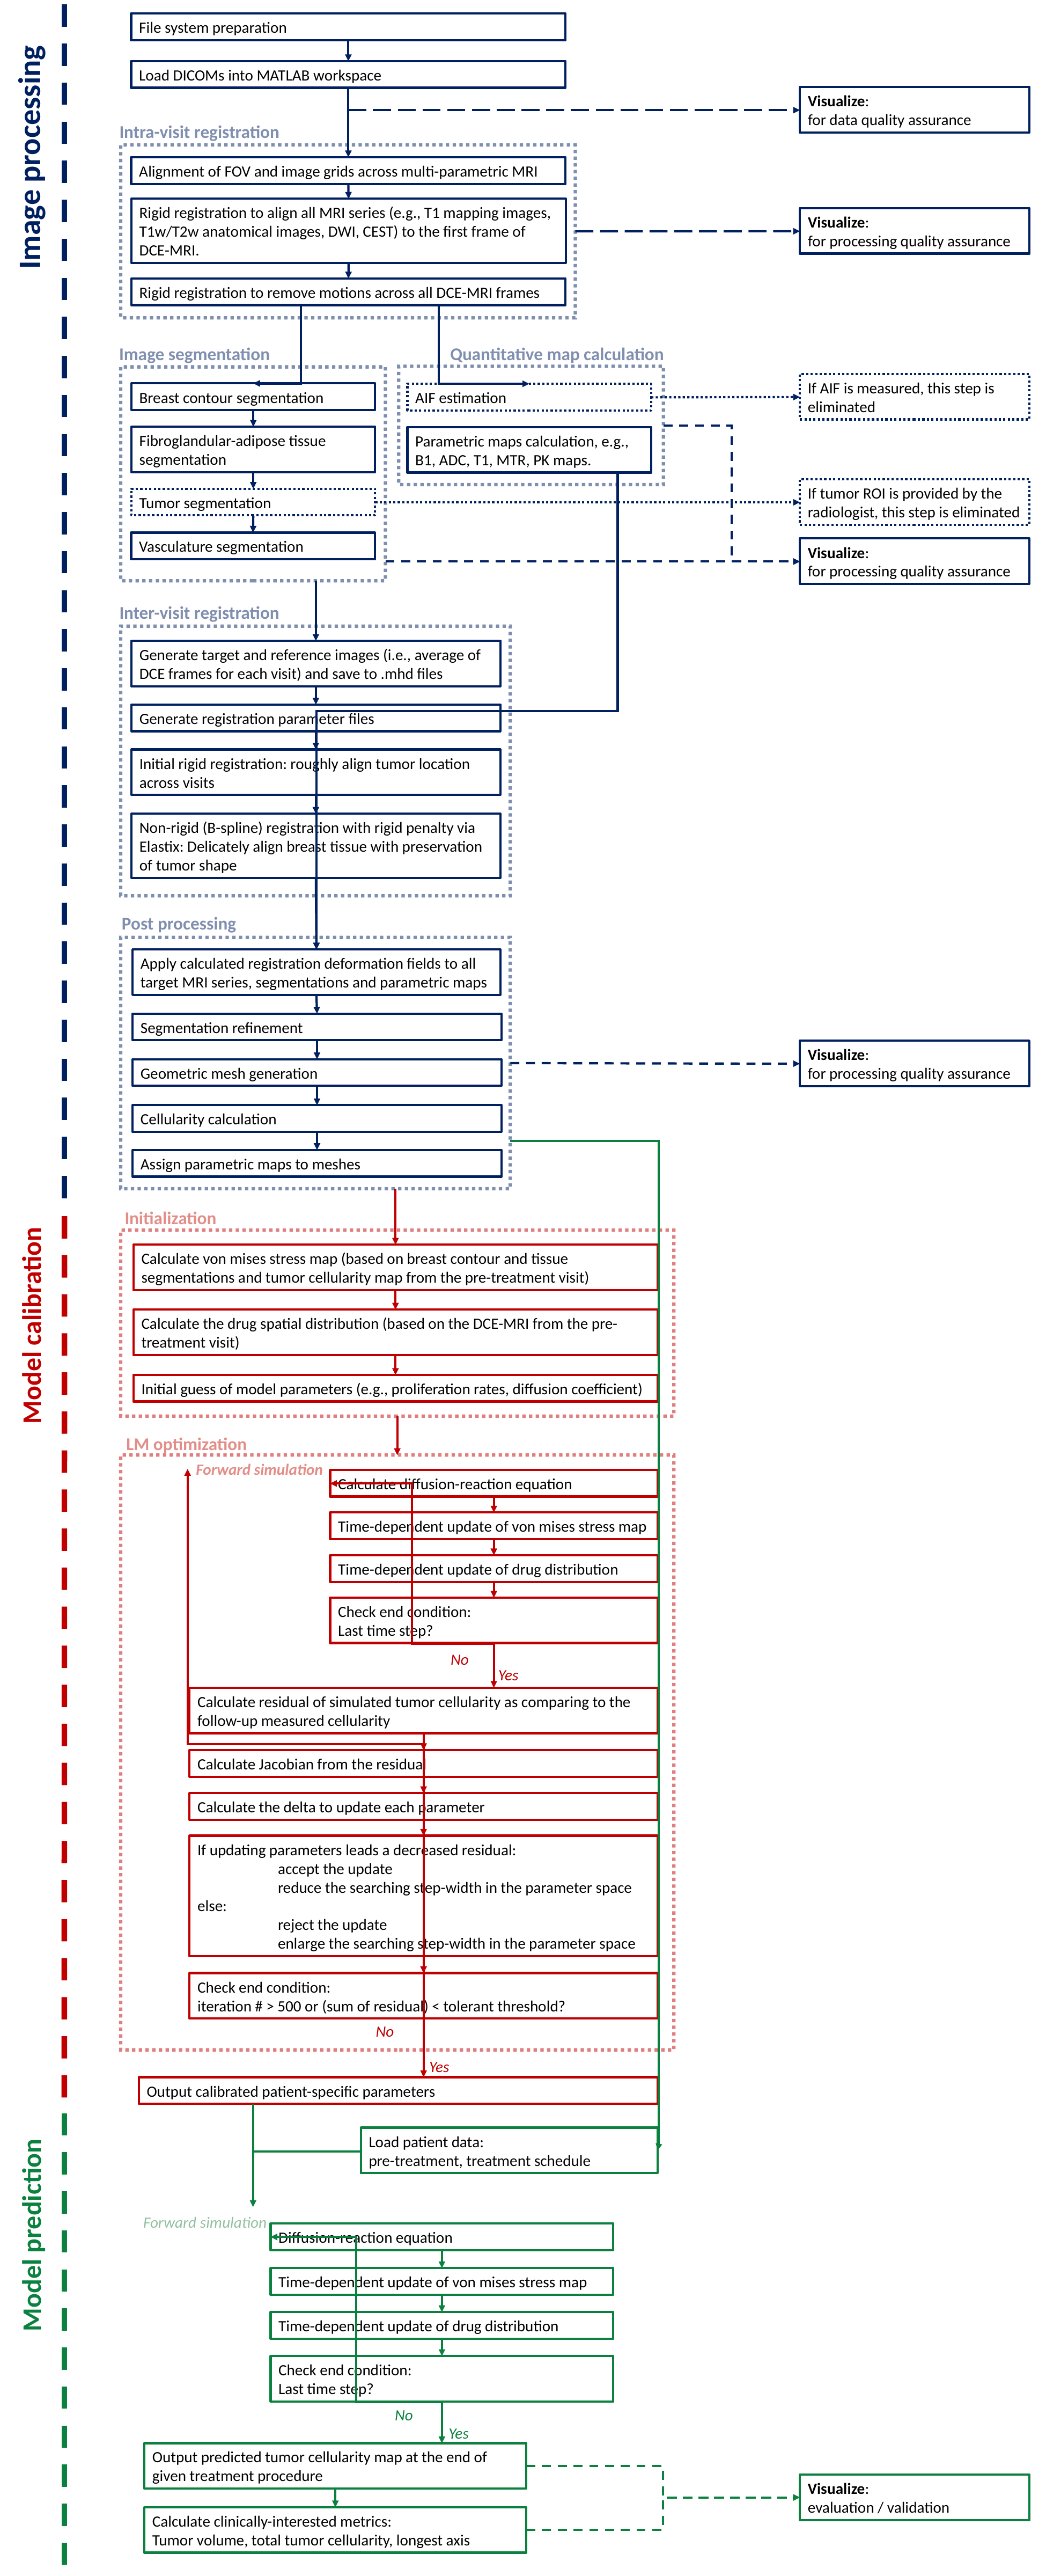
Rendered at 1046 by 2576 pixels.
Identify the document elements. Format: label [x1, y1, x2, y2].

text_box [5, 4, 1029, 1203]
text_box [10, 1141, 1029, 2576]
